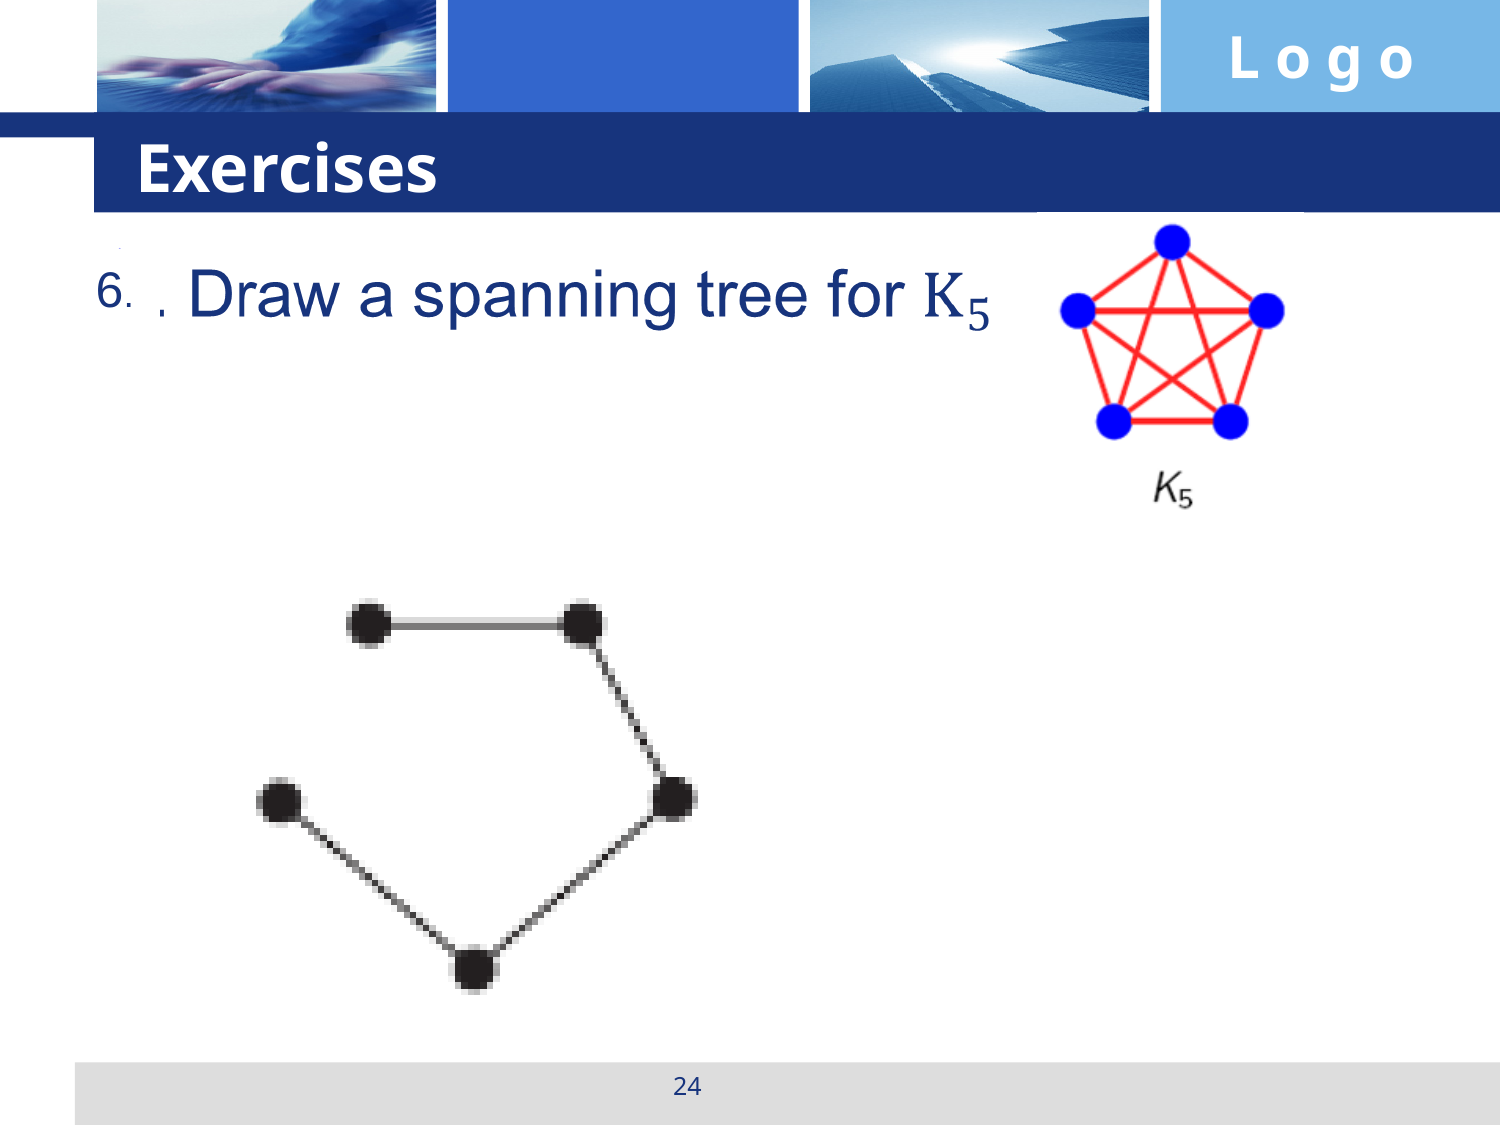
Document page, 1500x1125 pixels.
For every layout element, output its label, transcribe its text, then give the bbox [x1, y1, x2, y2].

slide_number 24 [512, 1062, 863, 1116]
picture [810, 0, 1150, 112]
text_box 6. [80, 249, 160, 325]
list [75, 232, 1475, 1034]
picture [97, 0, 437, 112]
picture [1037, 212, 1304, 513]
title Exercises [120, 120, 1400, 213]
picture [224, 579, 724, 1034]
